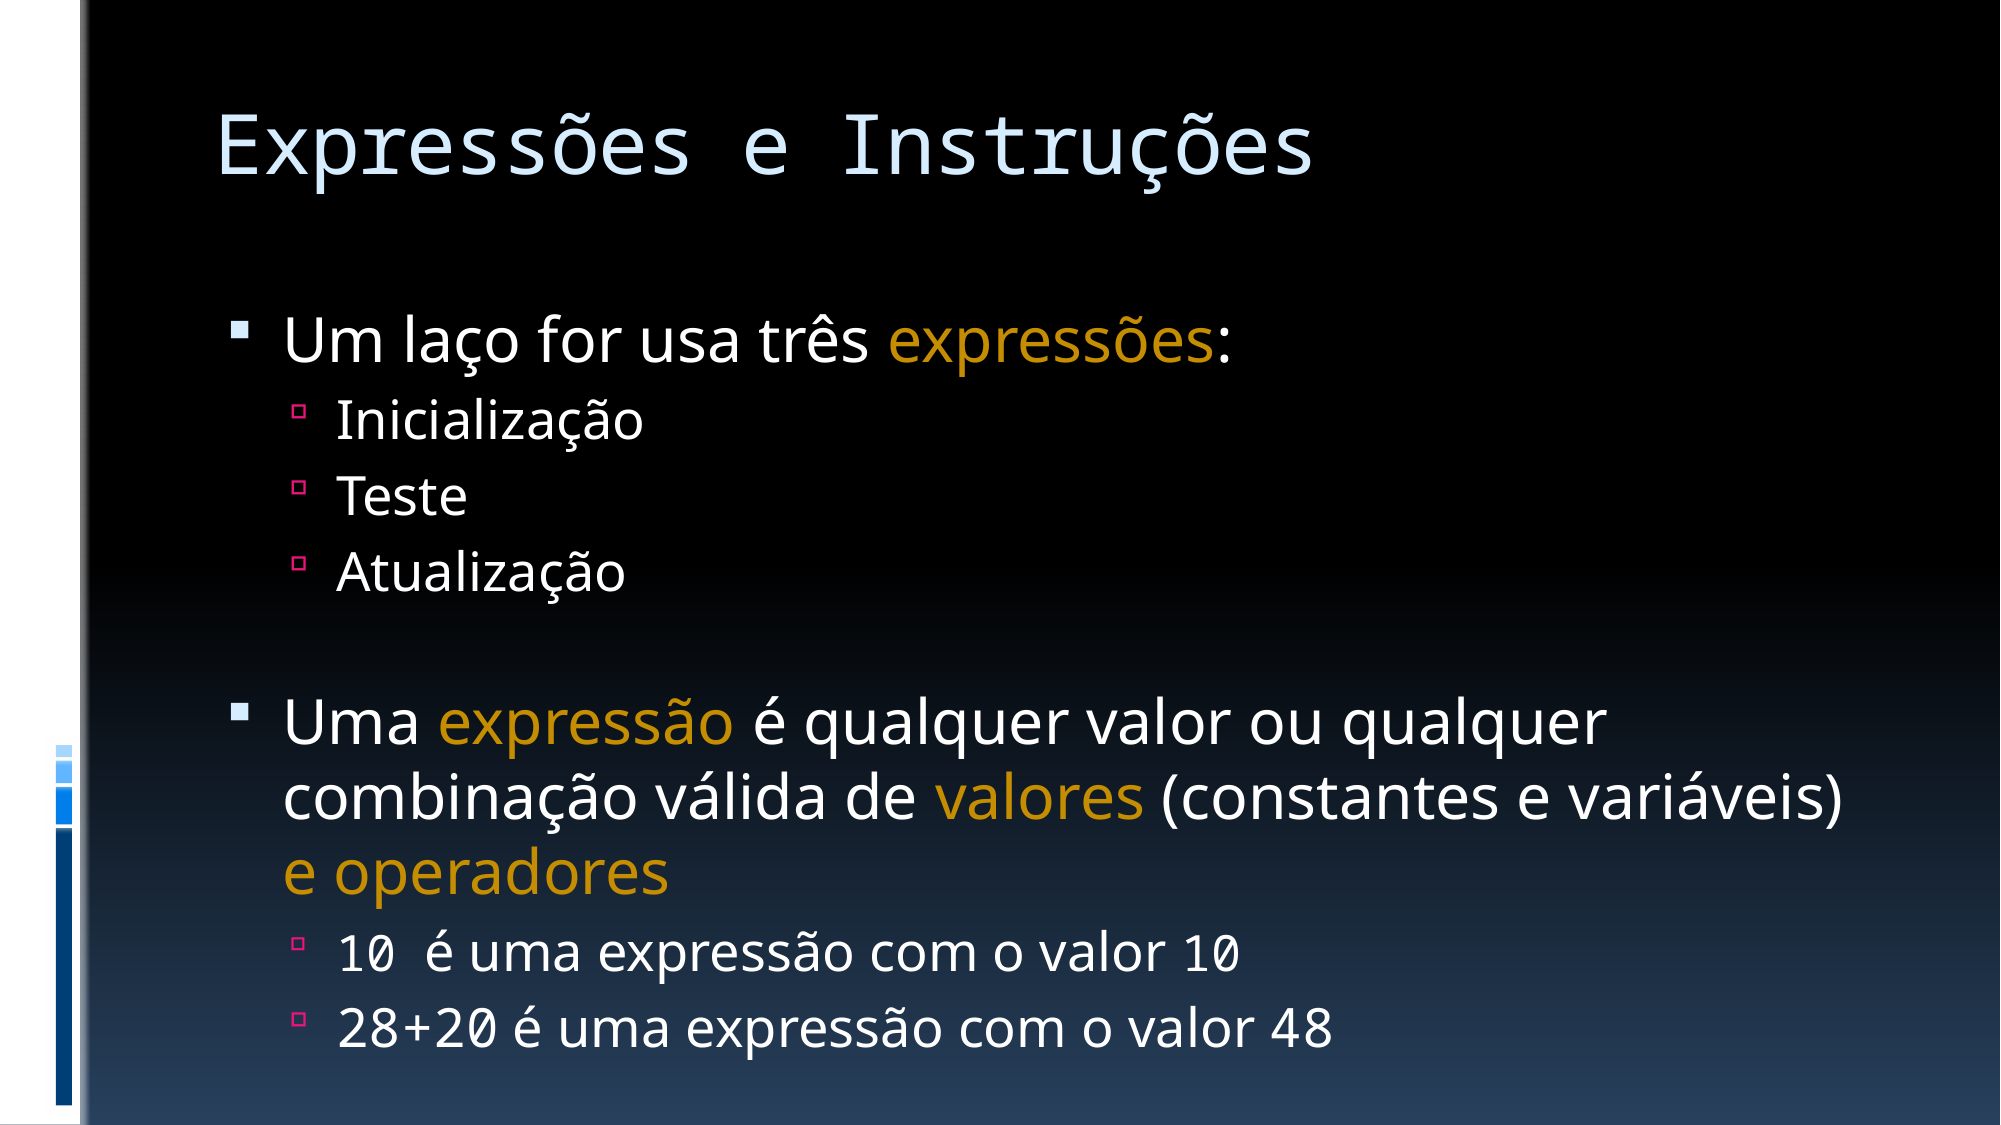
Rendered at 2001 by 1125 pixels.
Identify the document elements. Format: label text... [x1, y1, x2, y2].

title Expressões e Instruções [200, 83, 1900, 234]
list Um laço for usa três expressões: Inicialização Teste Atualização Uma expressão é qualquer valor ou qualquer combinação válida de valores (constantes e variáveis) e operadores 10 é uma expressão com o valor 10 28+20 é uma expressão com o valor 48 [200, 292, 1900, 1043]
